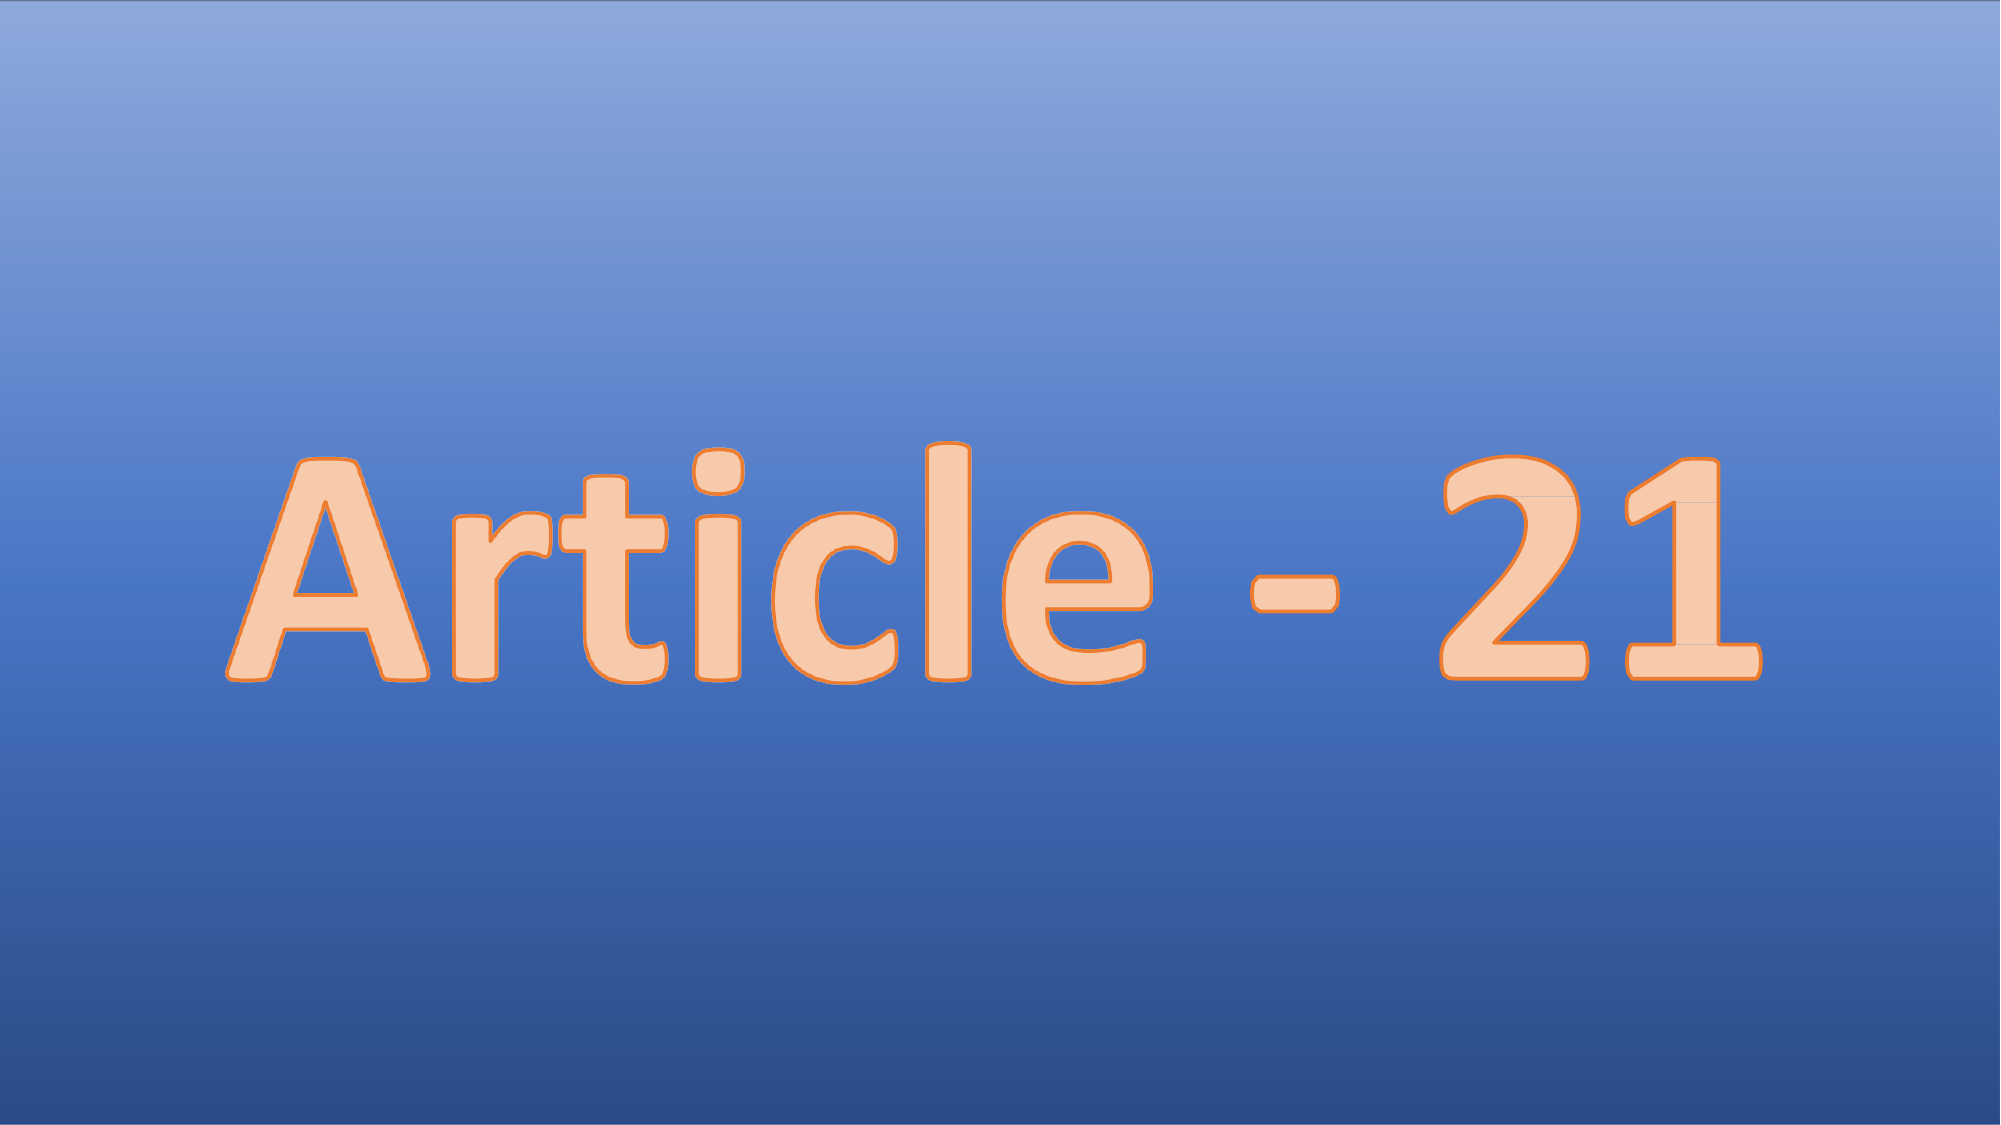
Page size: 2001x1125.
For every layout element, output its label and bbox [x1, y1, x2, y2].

text_box [0, 0, 2000, 1125]
